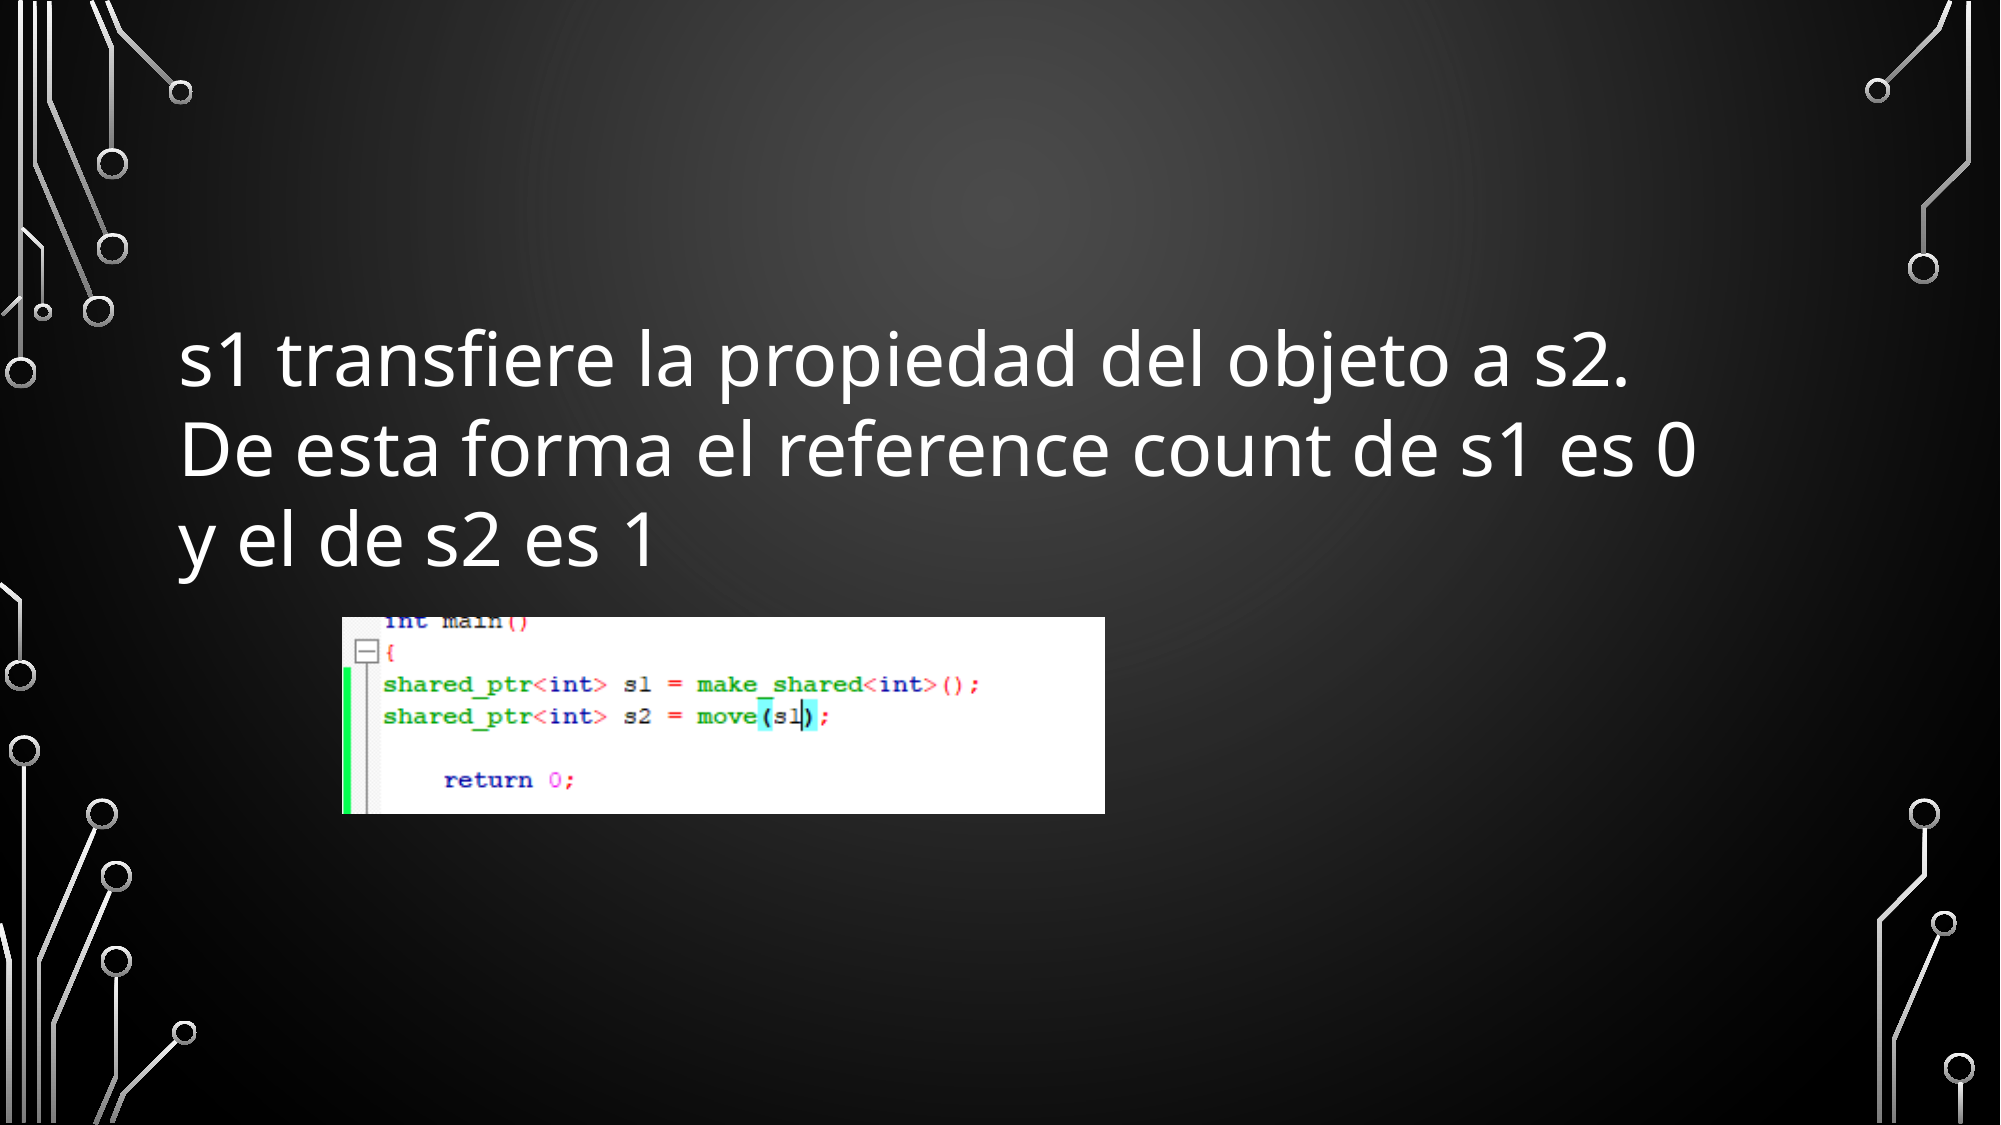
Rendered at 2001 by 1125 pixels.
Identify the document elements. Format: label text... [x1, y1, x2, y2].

text_box s1 transfiere la propiedad del objeto a s2. De esta forma el reference count de s1 es 0 y el de s2 es 1 [163, 303, 1721, 589]
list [342, 616, 1105, 814]
